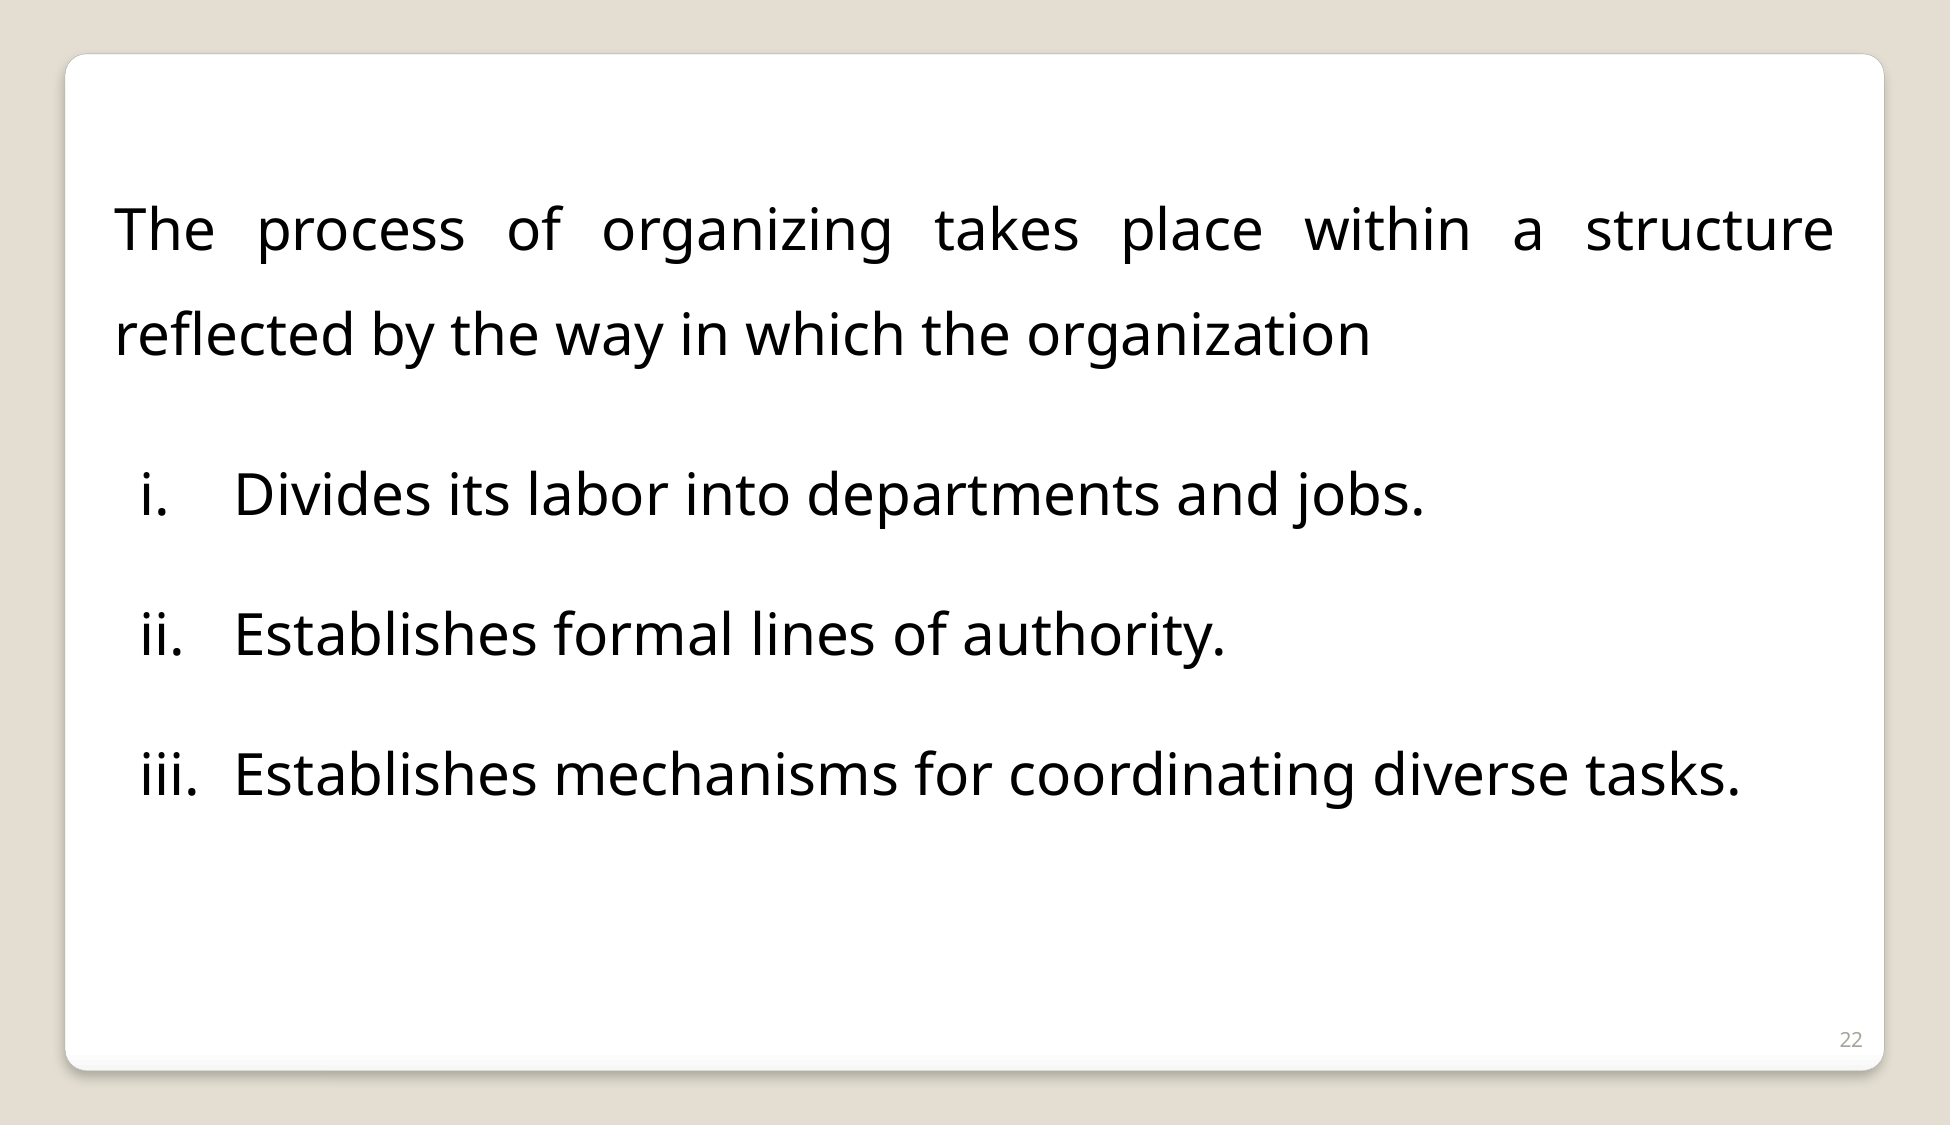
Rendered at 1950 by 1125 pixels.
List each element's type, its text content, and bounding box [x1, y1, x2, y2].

text_box Divides its labor into departments and jobs. Establishes formal lines of authority. Establishes mechanisms for coordinating diverse tasks. [124, 450, 1788, 815]
text_box The process of organizing takes place within a structure reflected by the way in which the organization [99, 149, 1850, 375]
slide_number 22 [1780, 1002, 1878, 1063]
